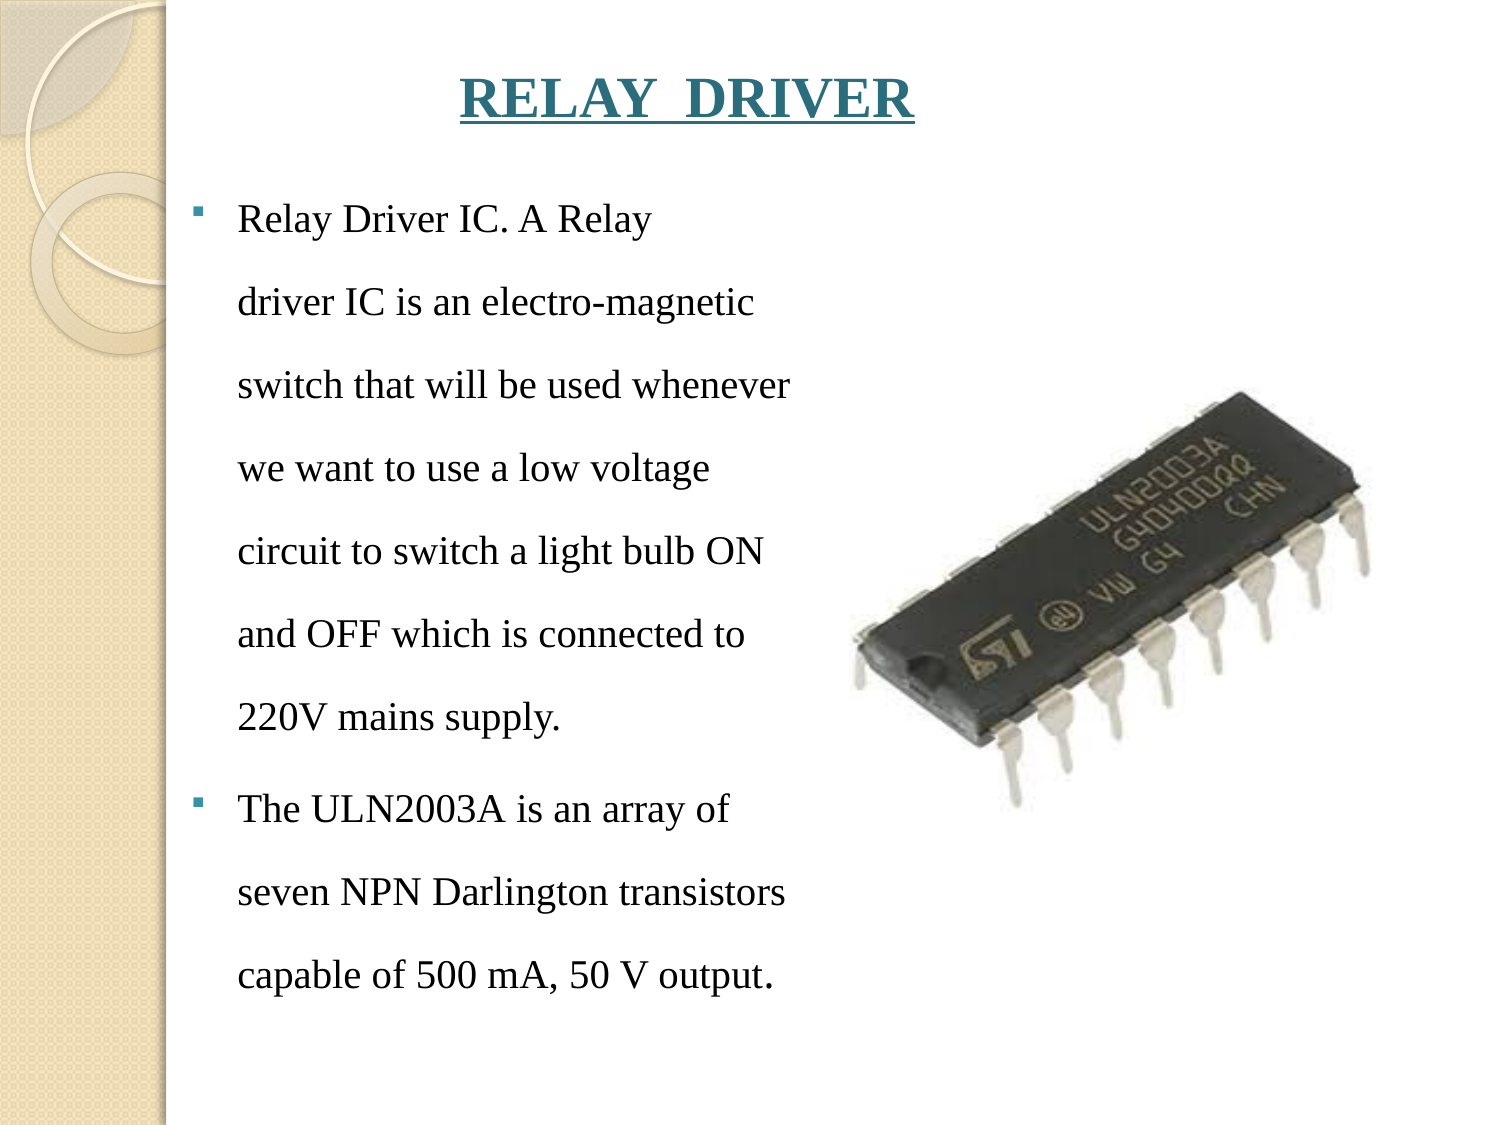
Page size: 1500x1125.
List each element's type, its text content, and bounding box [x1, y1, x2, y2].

title RELAY DRIVER [75, 37, 1300, 150]
list Relay Driver IC. A Relay driver IC is an electro-magnetic switch that will be used whenever we want to use a low voltage circuit to switch a light bulb ON and OFF which is connected to 220V mains supply. The ULN2003A is an array of seven NPN Darlington transistors capable of 500 mA, 50 V output. [162, 149, 813, 1125]
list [849, 387, 1376, 815]
